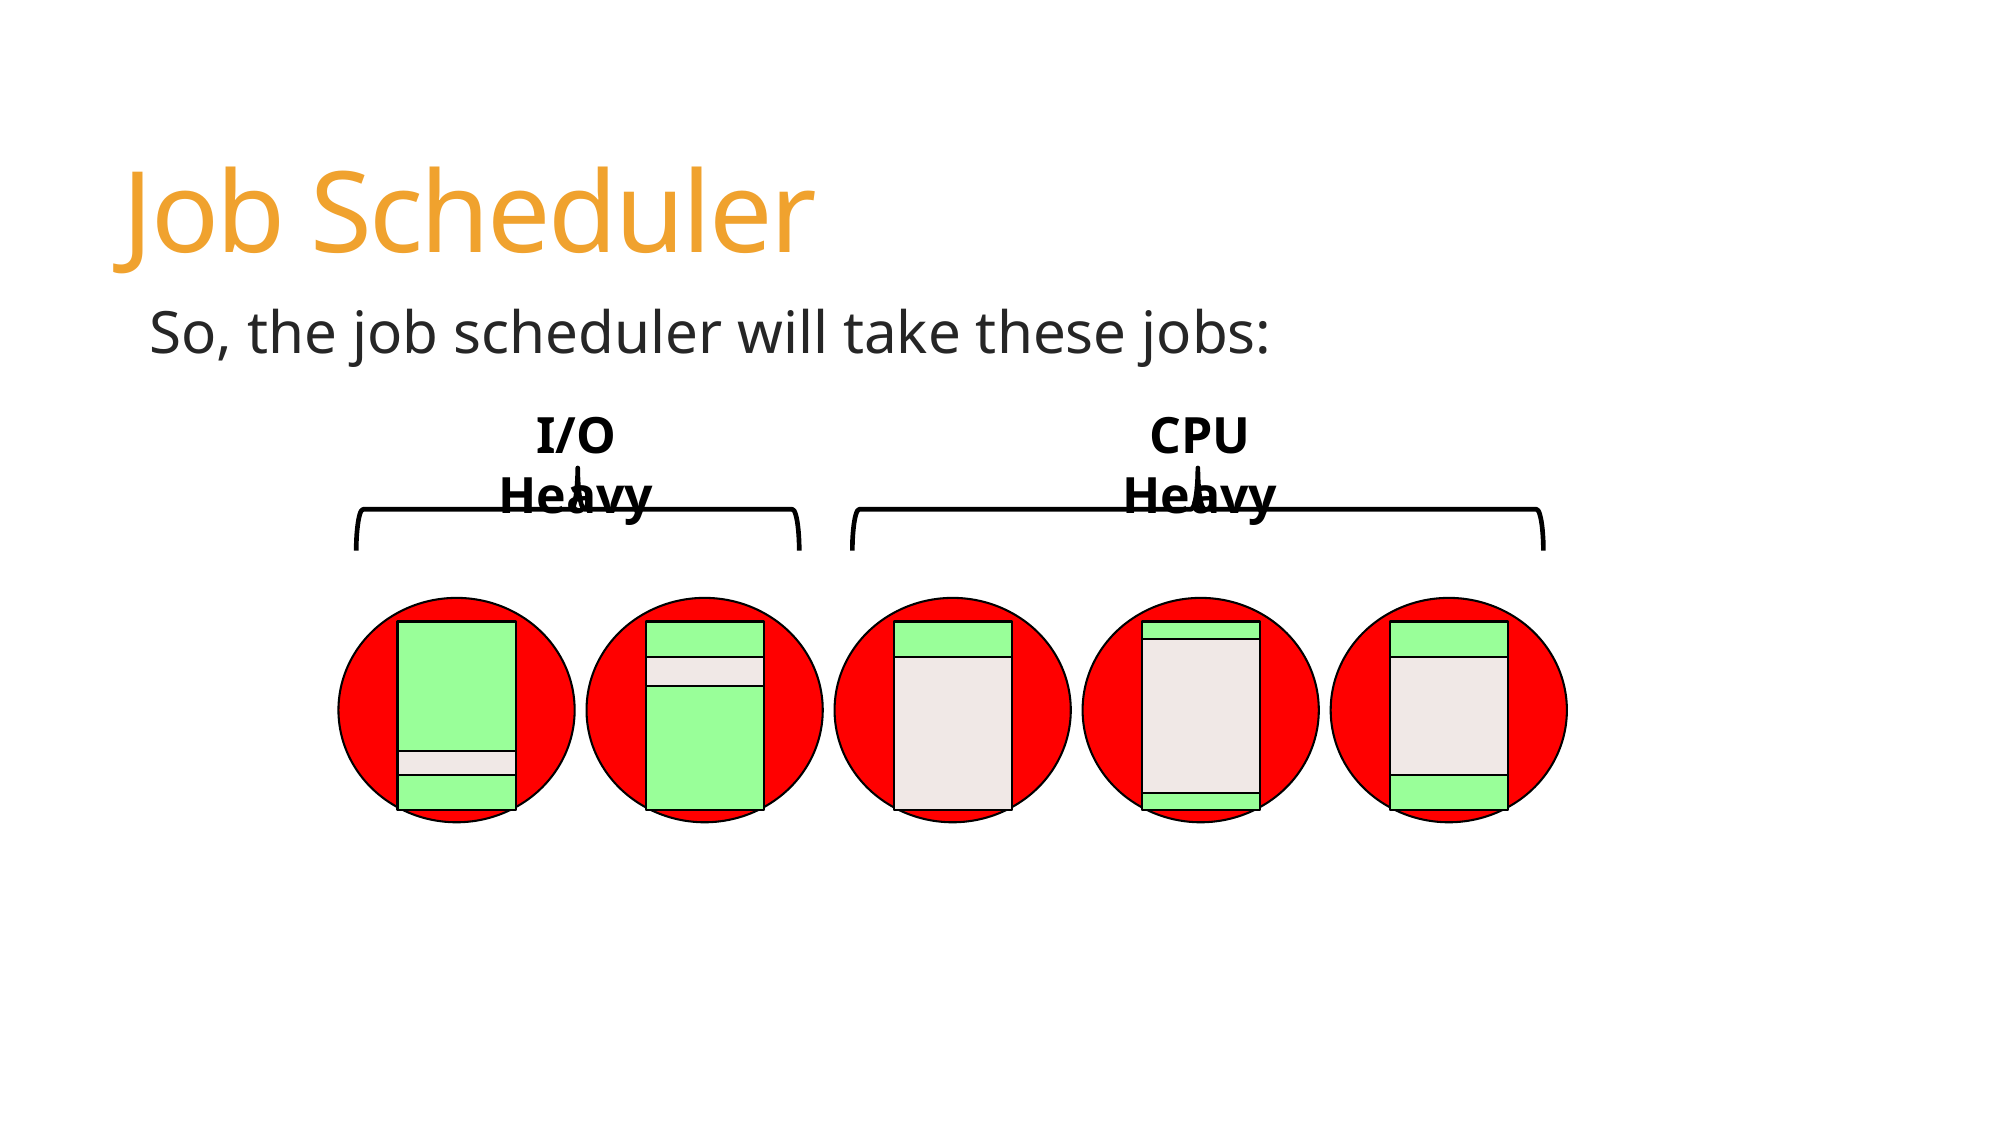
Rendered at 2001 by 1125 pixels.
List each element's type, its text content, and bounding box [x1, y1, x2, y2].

text_box [650, 811, 759, 824]
text_box [1389, 620, 1509, 656]
text_box [1394, 811, 1503, 824]
text_box [585, 596, 824, 809]
text_box [337, 596, 576, 808]
text_box [1081, 596, 1320, 809]
text_box [396, 750, 517, 776]
text_box [1141, 620, 1261, 638]
text_box [833, 596, 1072, 809]
text_box [645, 656, 765, 687]
text_box [402, 811, 511, 824]
text_box [1329, 596, 1568, 808]
text_box [645, 687, 765, 811]
text_box [898, 811, 1007, 824]
text_box [893, 620, 1013, 656]
text_box [355, 508, 801, 551]
text_box [396, 776, 517, 811]
text_box [1146, 811, 1255, 824]
list So, the job scheduler will take these jobs: [118, 298, 1657, 917]
text_box [396, 620, 517, 750]
text_box [893, 656, 1013, 811]
text_box [1141, 794, 1261, 811]
text_box [1141, 638, 1261, 794]
text_box CPU Heavy [1061, 396, 1339, 532]
text_box [1389, 776, 1509, 811]
text_box I/O Heavy [437, 396, 715, 532]
title Job Scheduler [107, 81, 1875, 354]
text_box [645, 620, 765, 656]
text_box [851, 508, 1545, 551]
text_box [1389, 656, 1509, 776]
